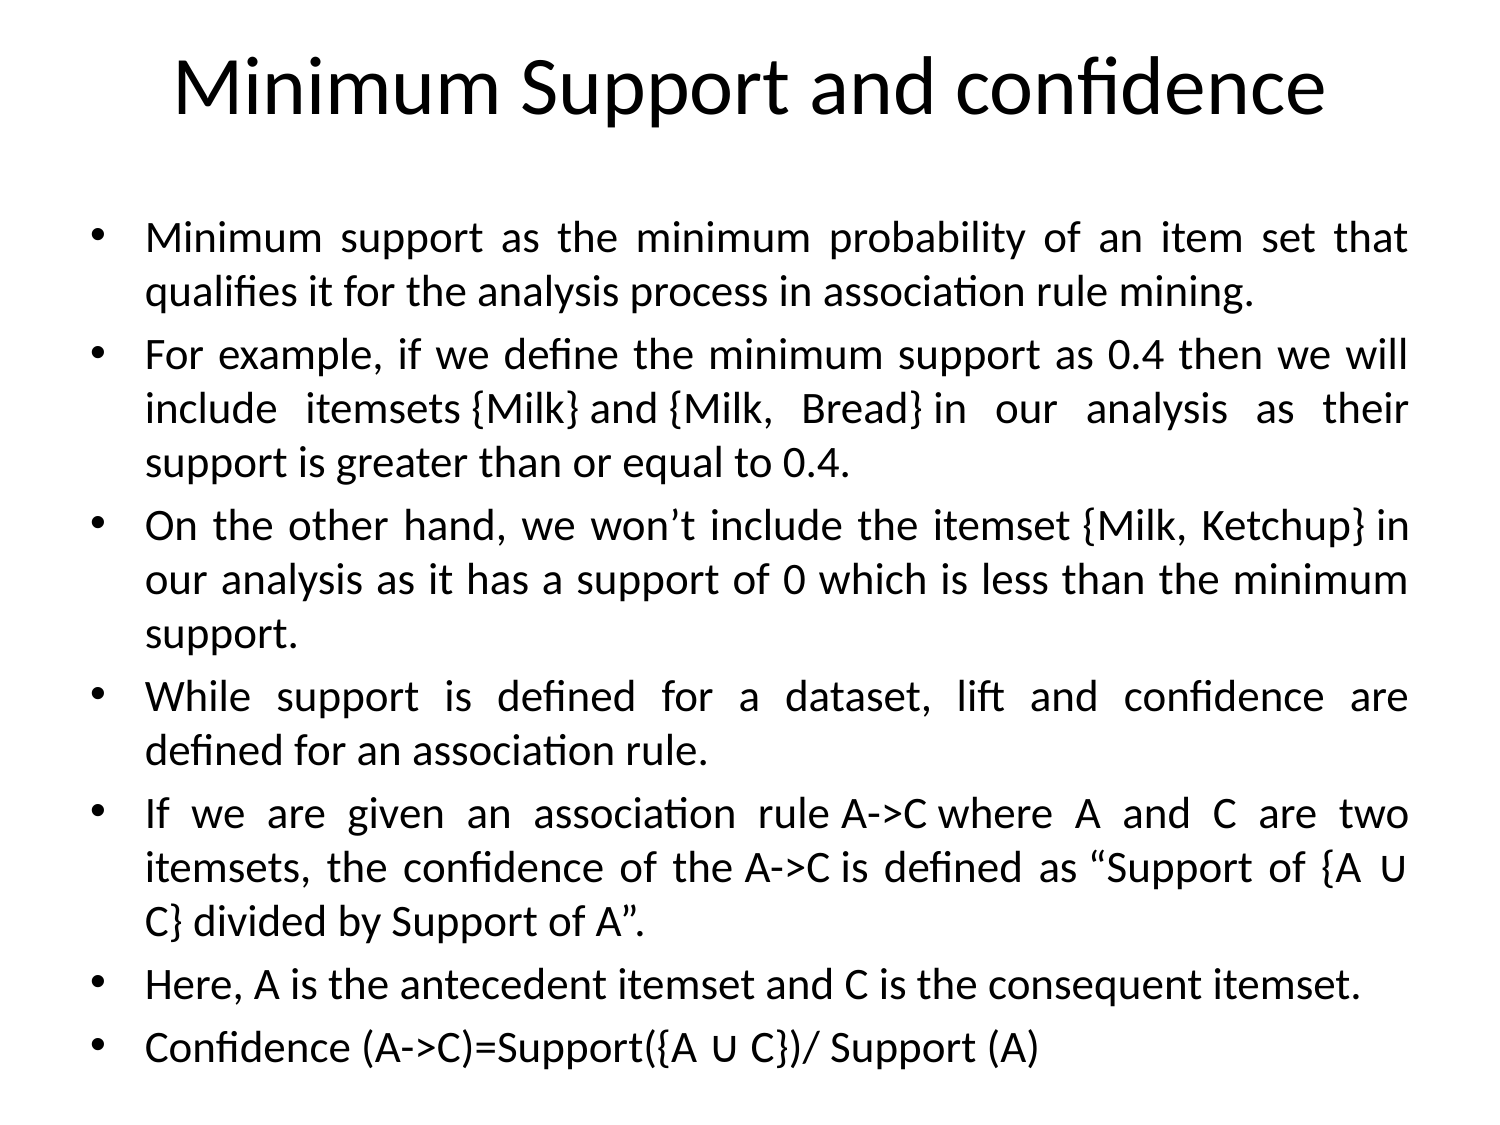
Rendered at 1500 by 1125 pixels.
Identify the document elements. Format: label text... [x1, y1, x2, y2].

list Minimum support as the minimum probability of an item set that qualifies it for the analysis process in association rule mining. For example, if we define the minimum support as 0.4 then we will include itemsets {Milk} and {Milk, Bread} in our analysis as their support is greater than or equal to 0.4. On the other hand, we won’t include the itemset {Milk, Ketchup} in our analysis as it has a support of 0 which is less than the minimum support. While support is defined for a dataset, lift and confidence are defined for an association rule. If we are given an association rule A->C where A and C are two itemsets, the confidence of the A->C is defined as “Support of {A ∪ C} divided by Support of A”. Here, A is the antecedent itemset and C is the consequent itemset. Confidence (A->C)=Support({A ∪ C})/ Support (A) [75, 200, 1425, 1088]
title Minimum Support and confidence [75, 12, 1425, 150]
